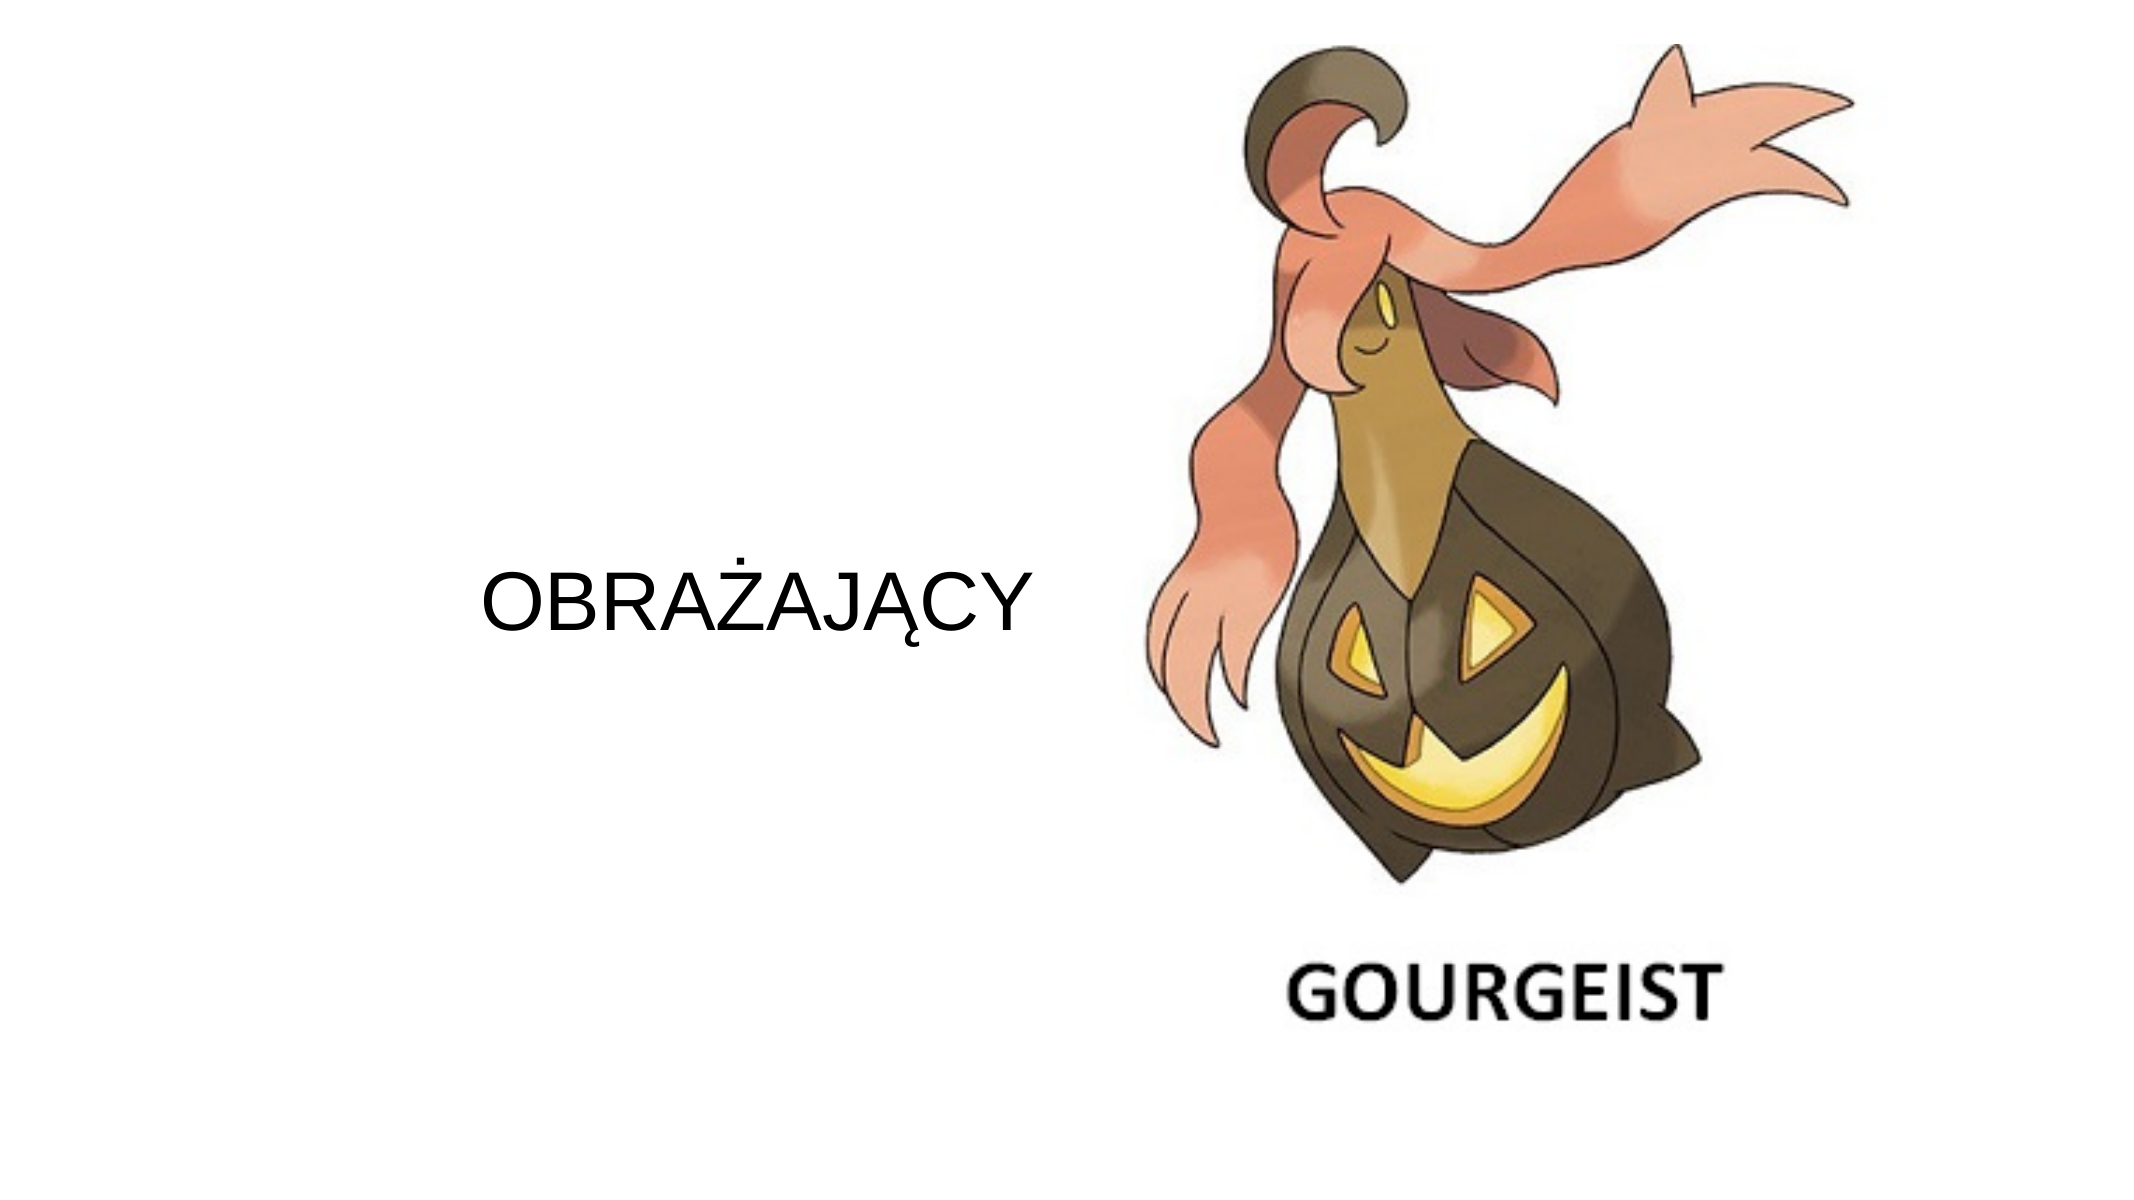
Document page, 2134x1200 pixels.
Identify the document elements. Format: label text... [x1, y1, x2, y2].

text_box OBRAŻAJĄCY [269, 539, 1050, 655]
picture [1079, 44, 1922, 1170]
